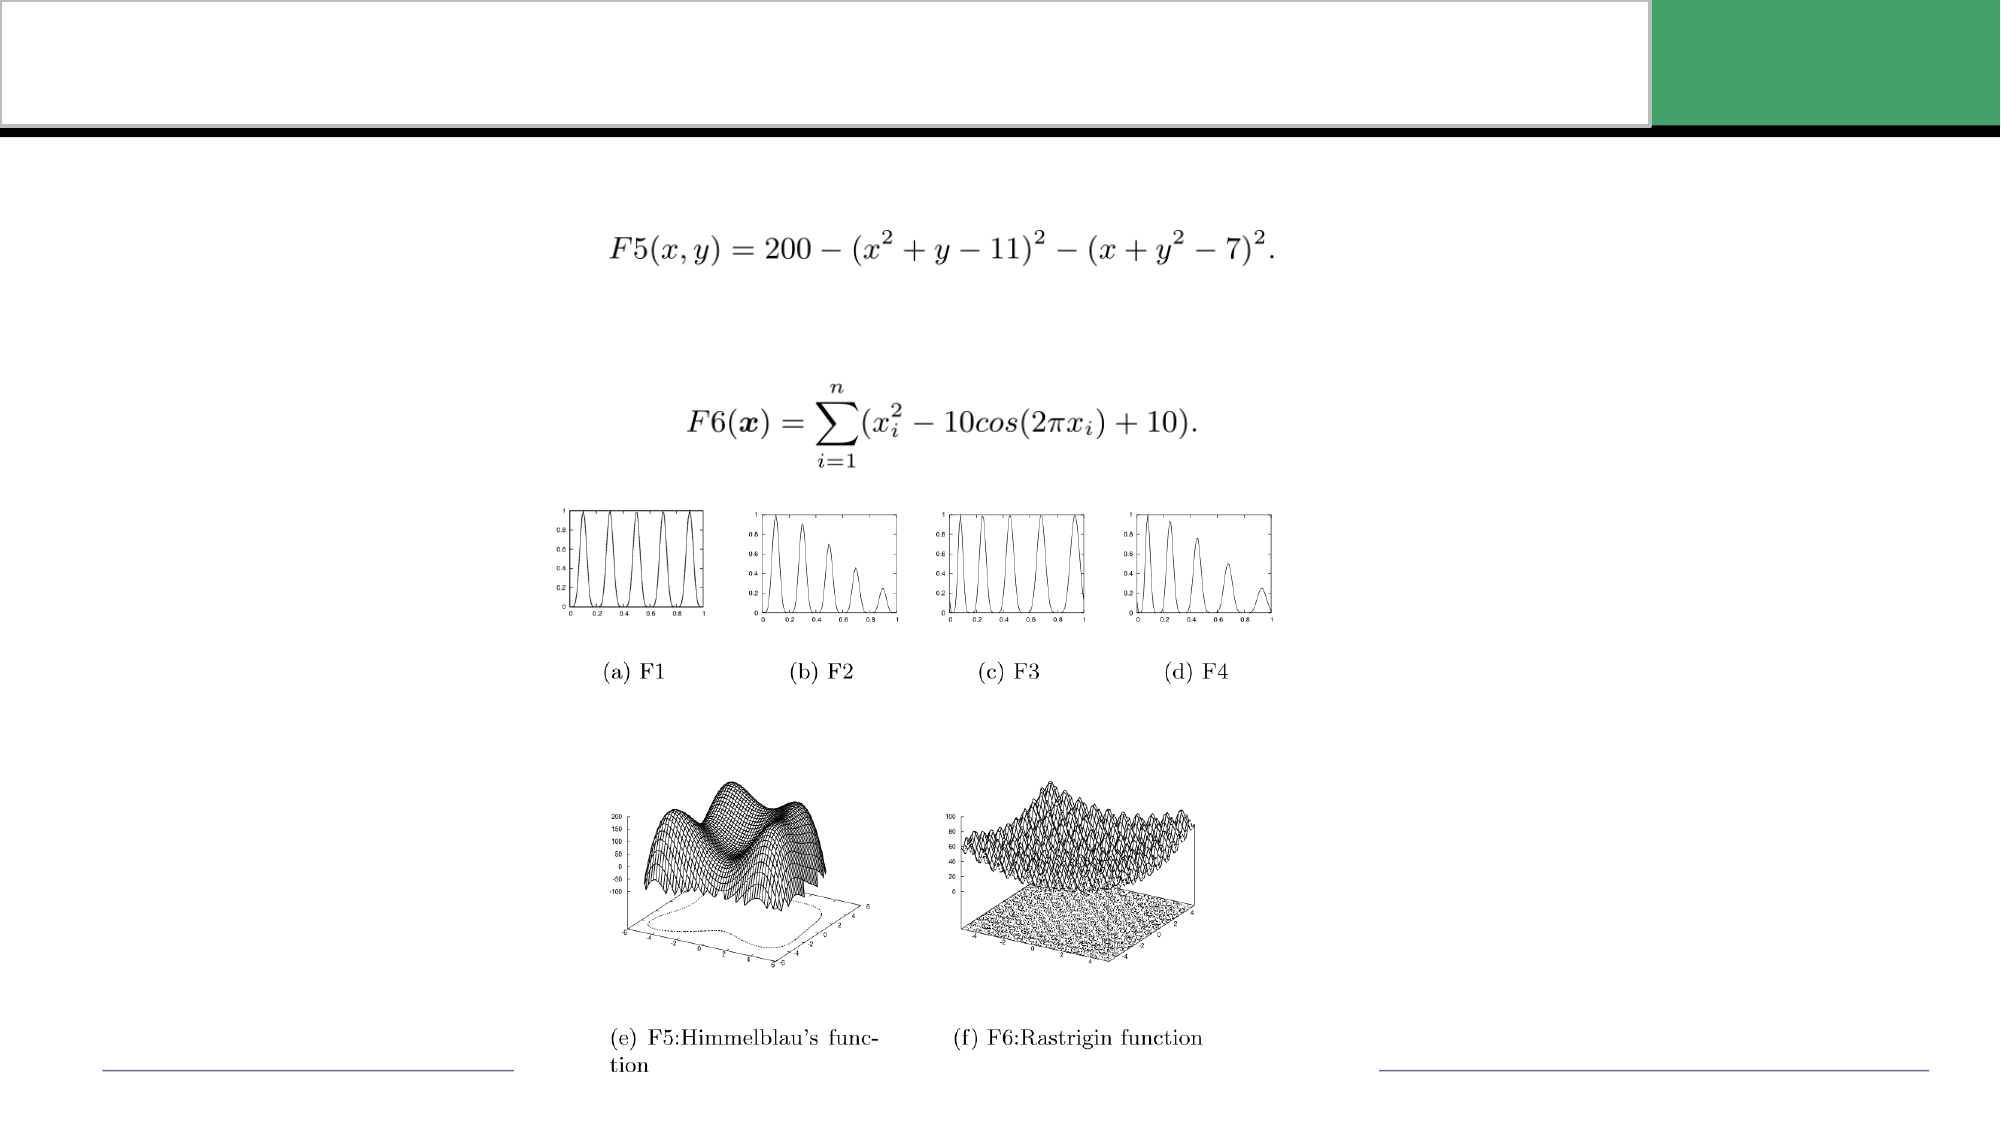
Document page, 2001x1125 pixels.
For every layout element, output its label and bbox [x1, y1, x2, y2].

picture [412, 168, 1450, 468]
picture [513, 494, 1379, 1091]
